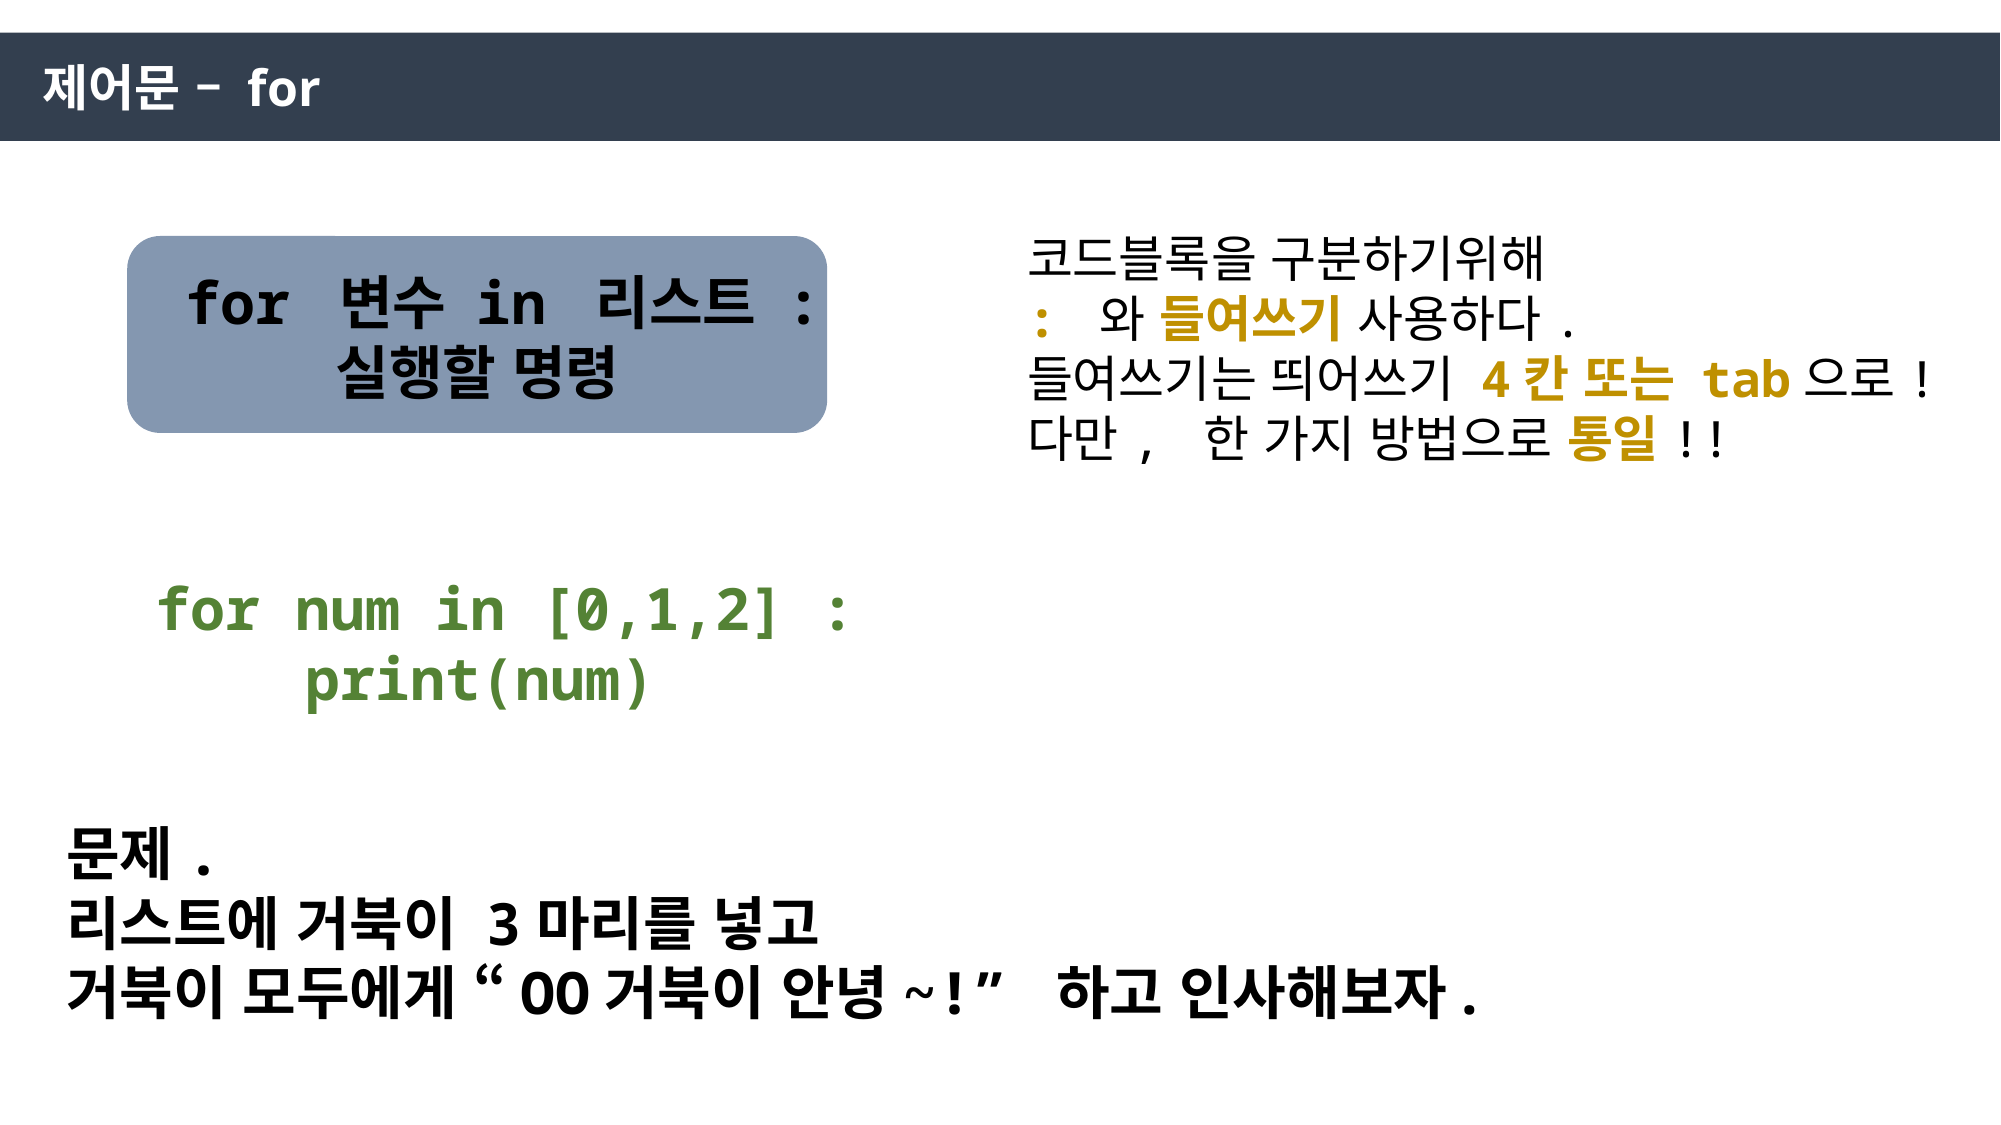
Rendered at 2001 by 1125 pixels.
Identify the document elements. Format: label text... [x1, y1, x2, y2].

text_box for 변수 in 리스트 : 실행할 명령 [170, 258, 892, 414]
text_box [126, 234, 827, 434]
text_box 코드블록을 구분하기위해 : 와 들여쓰기 사용하다. 들여쓰기는 띄어쓰기 4칸 또는 tab으로! 다만, 한 가지 방법으로 통일!! [1012, 220, 2000, 475]
text_box 제어문 – for [28, 48, 1517, 124]
text_box [0, 32, 2000, 142]
text_box 문제. 리스트에 거북이 3마리를 넣고 거북이 모두에게 “OO거북이 안녕~!” 하고 인사해보자. [51, 809, 1821, 1034]
text_box for num in [0,1,2] : print(num) [140, 565, 1179, 720]
